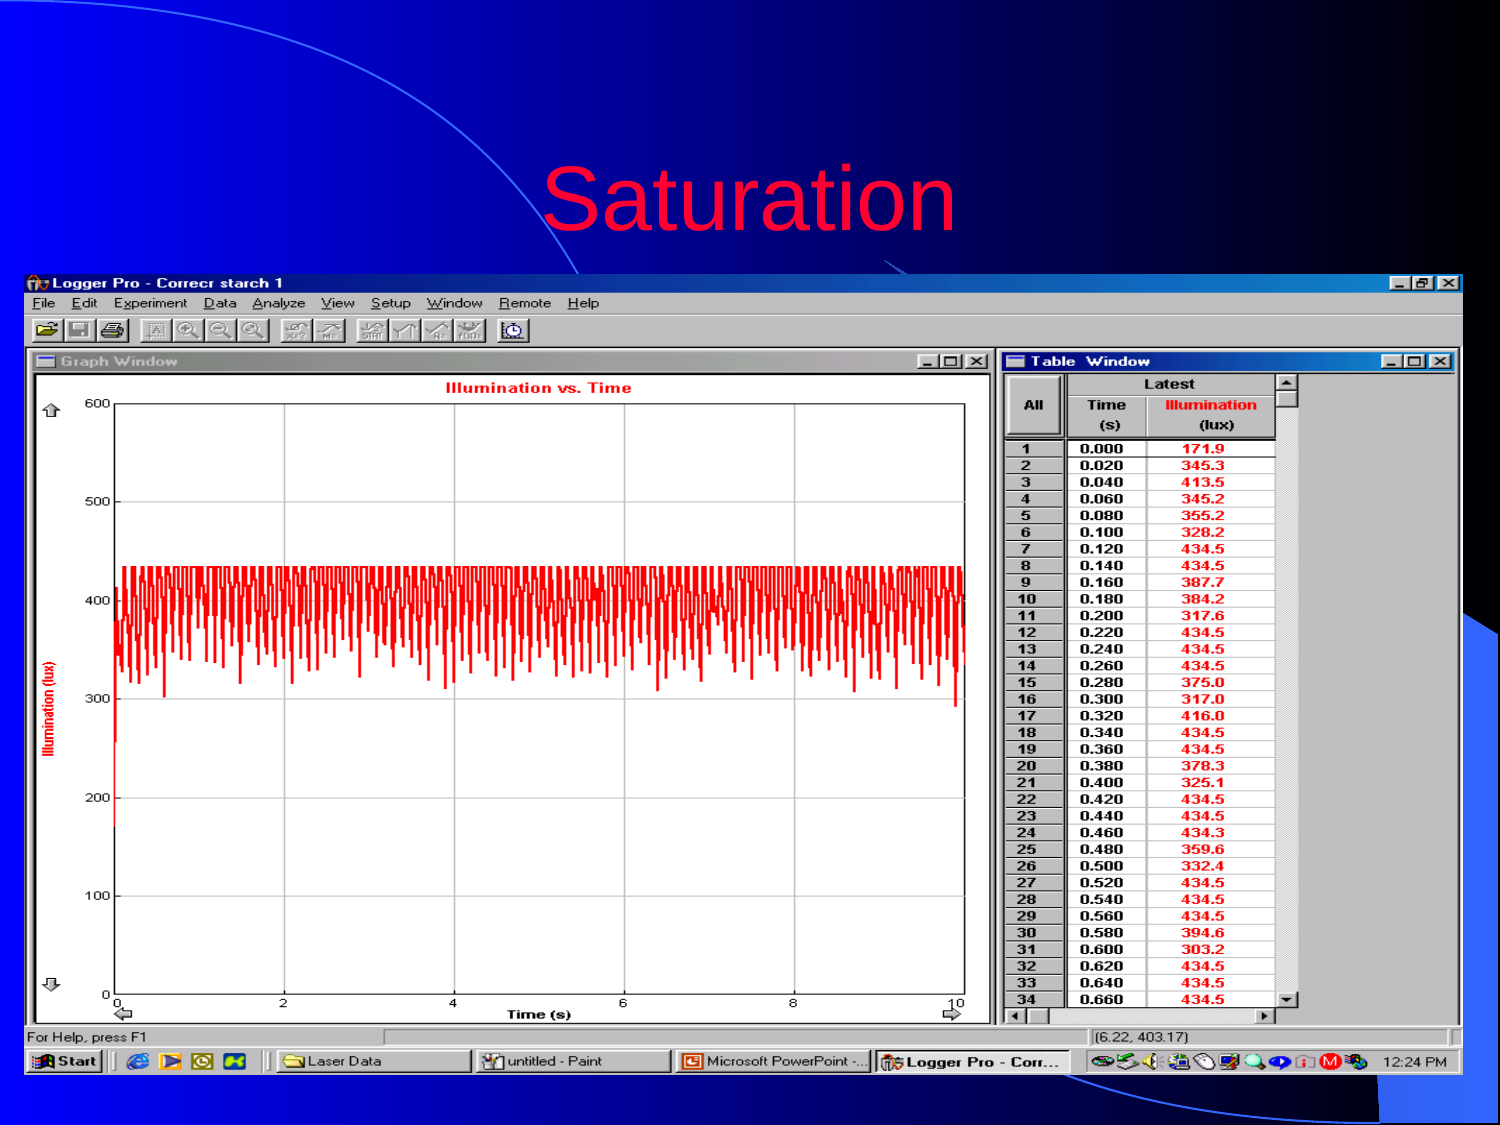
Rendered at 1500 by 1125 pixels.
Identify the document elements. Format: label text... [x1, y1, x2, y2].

picture [24, 274, 1463, 1076]
title Saturation [112, 99, 1388, 273]
